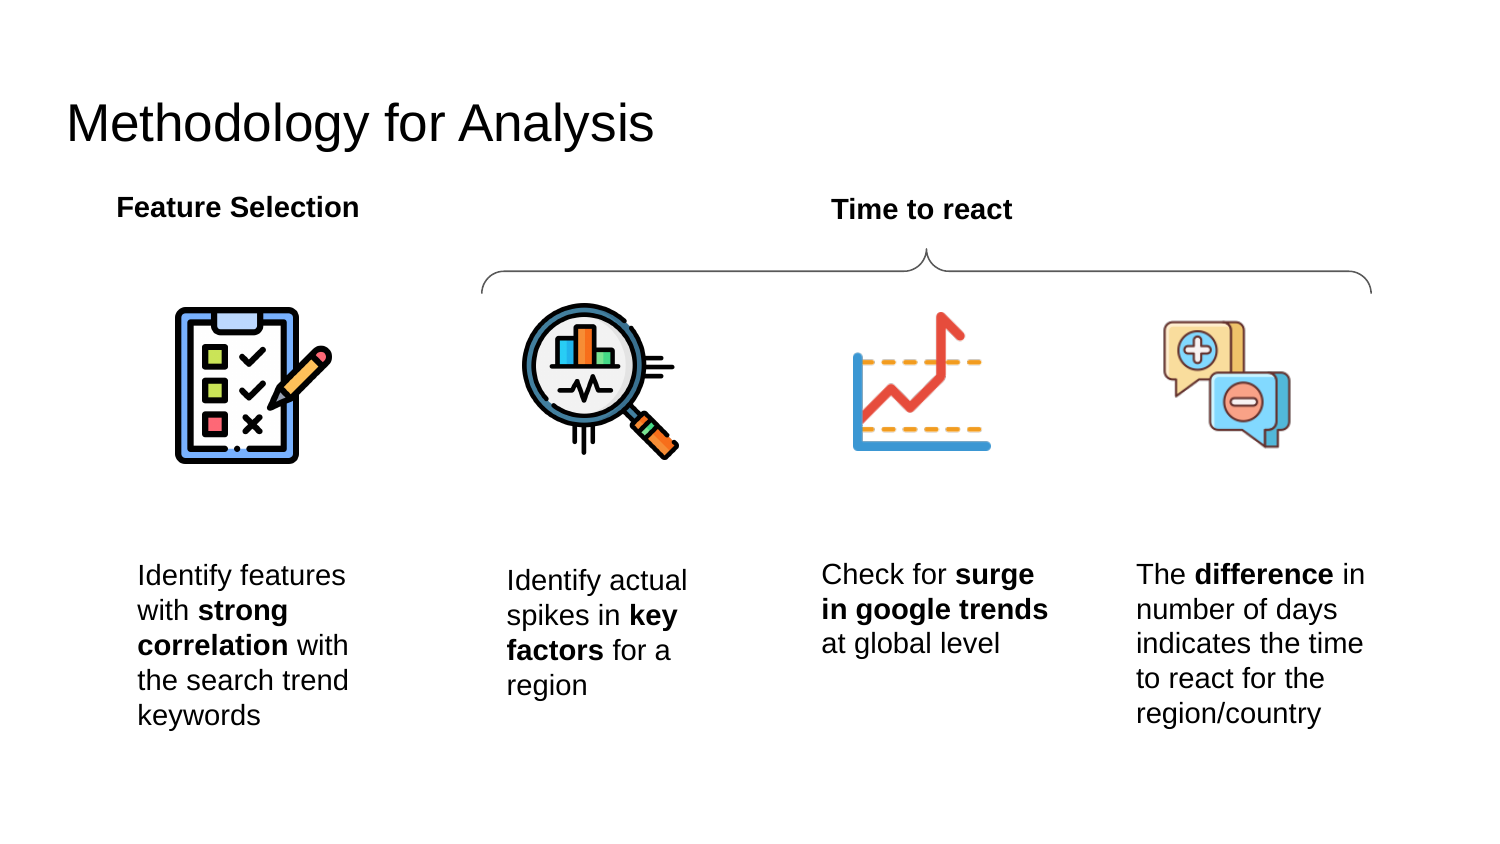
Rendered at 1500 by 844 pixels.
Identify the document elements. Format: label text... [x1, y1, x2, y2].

picture [852, 312, 991, 451]
text_box The difference in number of days indicates the time to react for the region/country [1121, 539, 1384, 745]
text_box Feature Selection [101, 173, 409, 238]
picture [175, 307, 332, 464]
picture [1158, 315, 1297, 454]
text_box Time to react [786, 175, 1058, 241]
text_box [481, 248, 1372, 294]
picture [522, 303, 679, 460]
text_box Check for surge in google trends at global level [806, 539, 1069, 675]
text_box Identify actual spikes in key factors for a region [491, 546, 754, 716]
text_box Identify features with strong correlation with the search trend keywords [122, 541, 373, 746]
title Methodology for Analysis [51, 72, 1449, 167]
